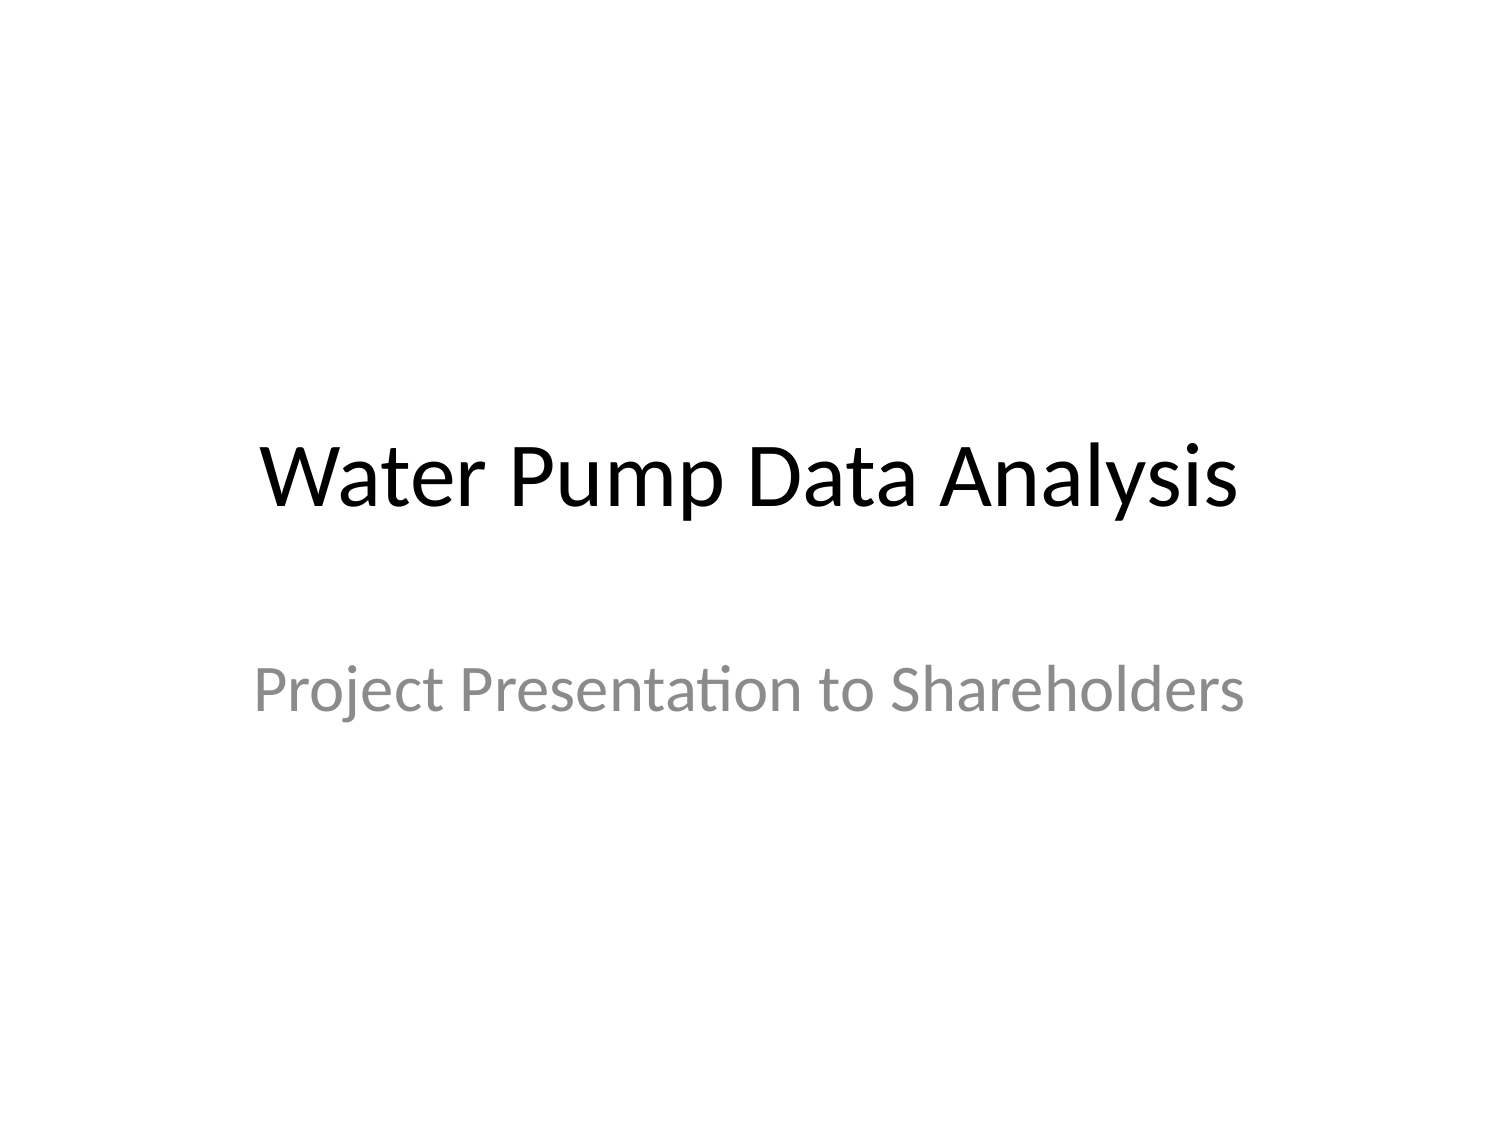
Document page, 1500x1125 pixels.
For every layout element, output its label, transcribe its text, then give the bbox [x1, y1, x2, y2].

title Water Pump Data Analysis [112, 349, 1388, 591]
subtitle Project Presentation to Shareholders [225, 637, 1275, 925]
